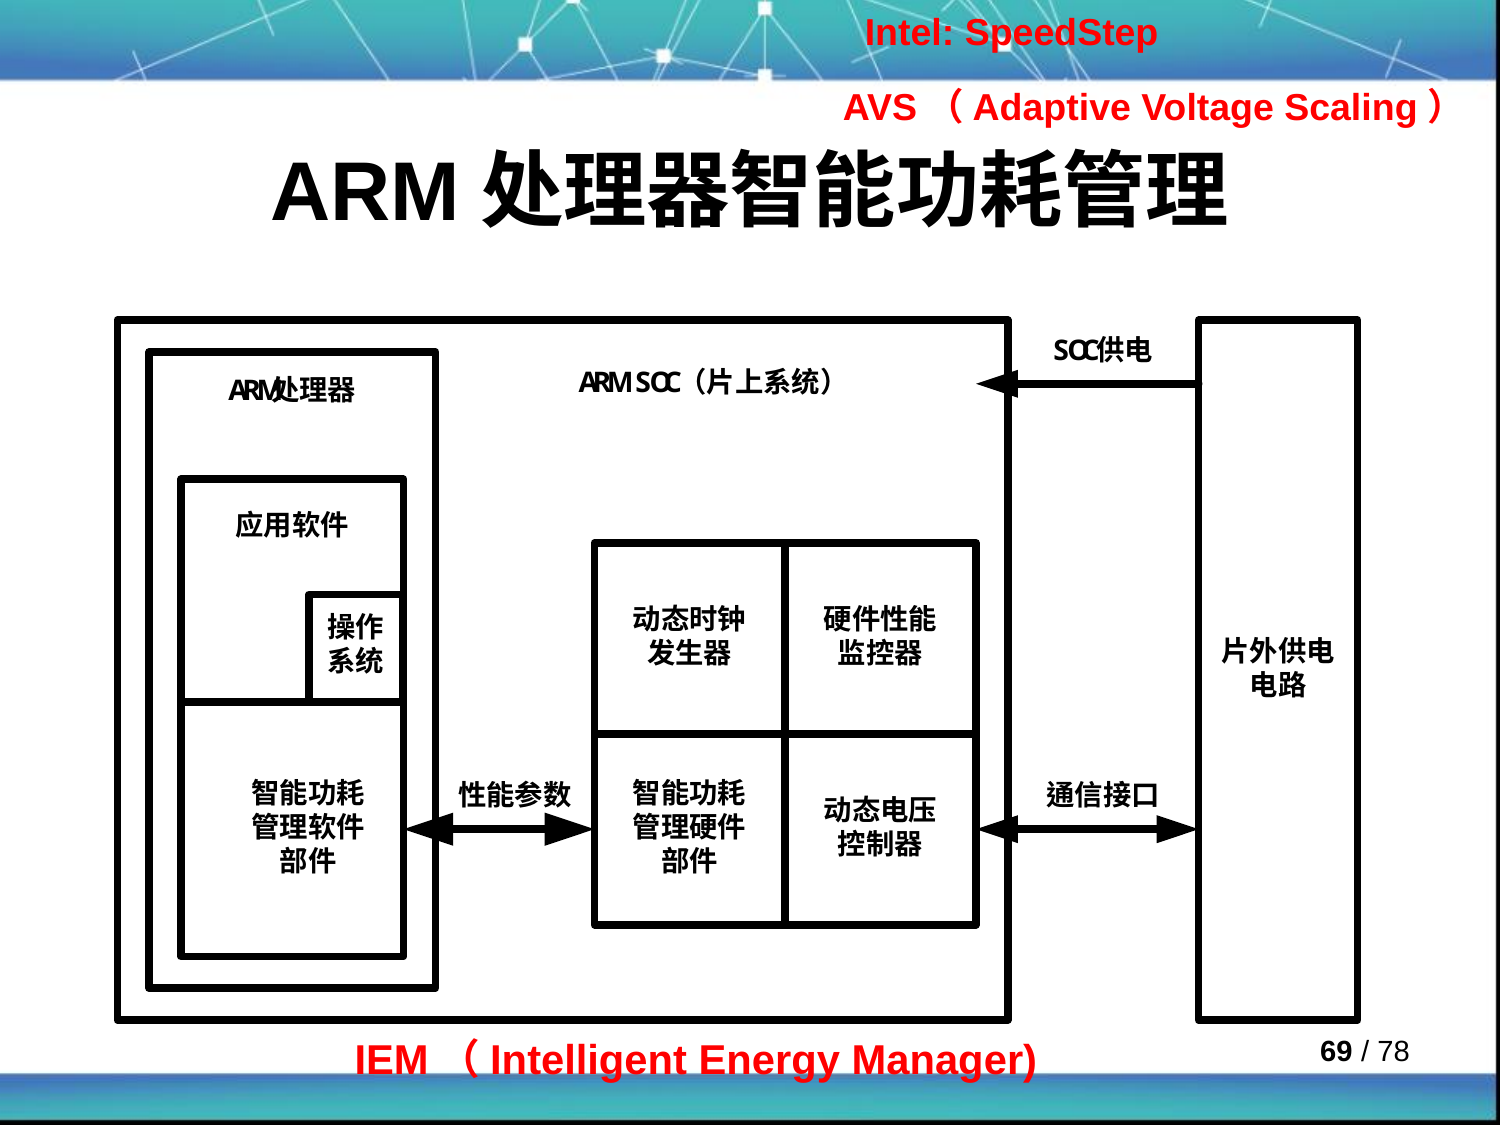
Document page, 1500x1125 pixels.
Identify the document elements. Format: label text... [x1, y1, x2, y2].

text_box Intel: SpeedStep [849, 0, 1185, 60]
text_box IEM（Intelligent Energy Manager) [339, 1034, 1053, 1090]
slide_number / 78 [1074, 1024, 1425, 1103]
text_box AVS（Adaptive Voltage Scaling） [828, 75, 1488, 135]
picture [0, 0, 1500, 353]
title ARM处理器智能功耗管理 [74, 74, 1426, 301]
picture [0, 354, 1500, 1125]
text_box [112, 315, 1363, 1026]
